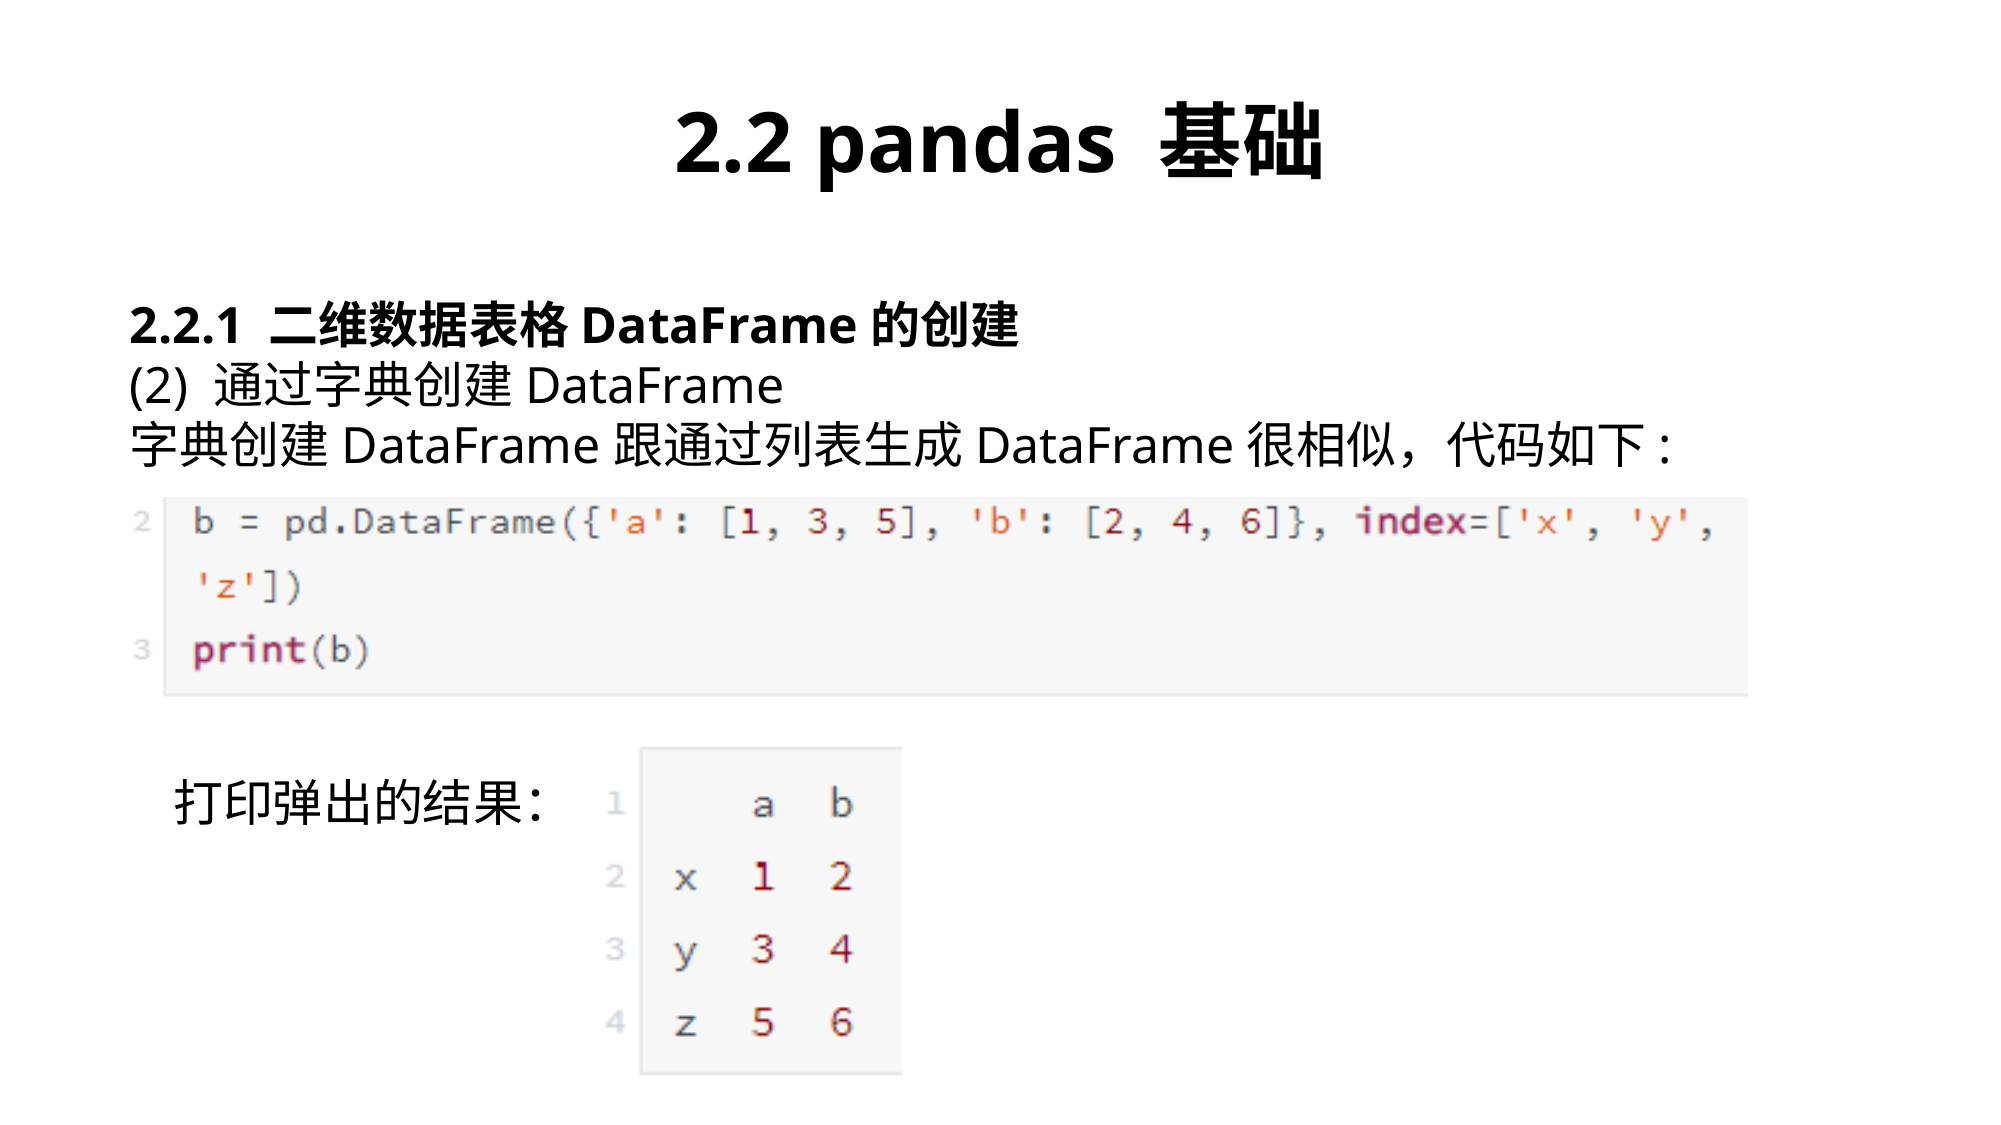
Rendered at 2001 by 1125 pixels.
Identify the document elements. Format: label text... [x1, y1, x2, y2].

text_box 2.2.1 二维数据表格DataFrame的创建 (2) 通过字典创建DataFrame 字典创建DataFrame跟通过列表生成DataFrame很相似，代码如下: [115, 285, 1885, 481]
picture [115, 497, 1748, 703]
text_box 2.2 pandas 基础 [115, 81, 1885, 197]
picture [590, 728, 902, 1090]
text_box 打印弹出的结果： [158, 763, 589, 839]
